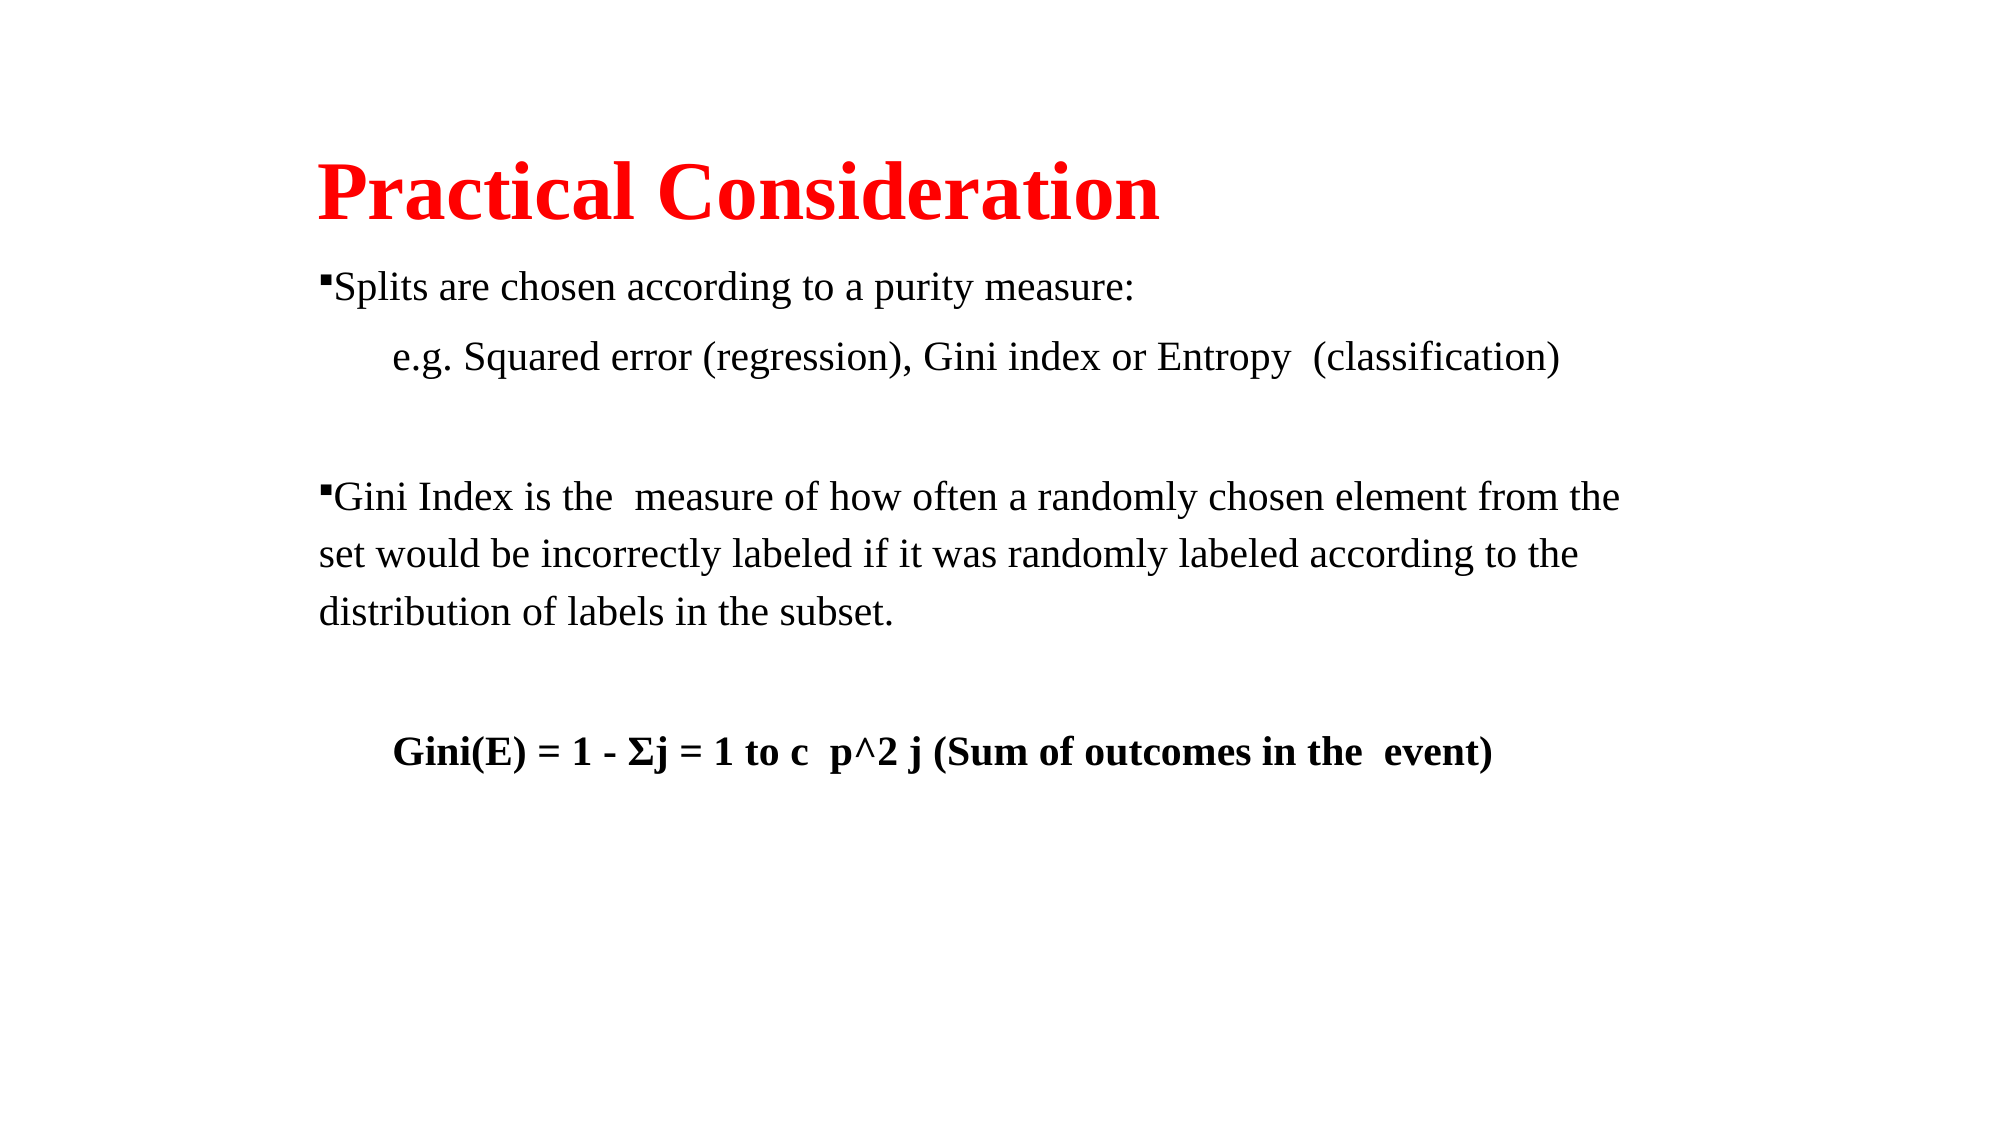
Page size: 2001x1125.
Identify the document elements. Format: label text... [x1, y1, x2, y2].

text_box Splits are chosen according to a purity measure: e.g. Squared error (regression), Gini index or Entropy (classification) Gini Index is the measure of how often a randomly chosen element from the set would be incorrectly labeled if it was randomly labeled according to the distribution of labels in the subset. Gini(E) = 1 - Σj = 1 to c p^2 j (Sum of outcomes in the event) [303, 243, 1651, 1060]
title Practical Consideration [302, 30, 1719, 244]
